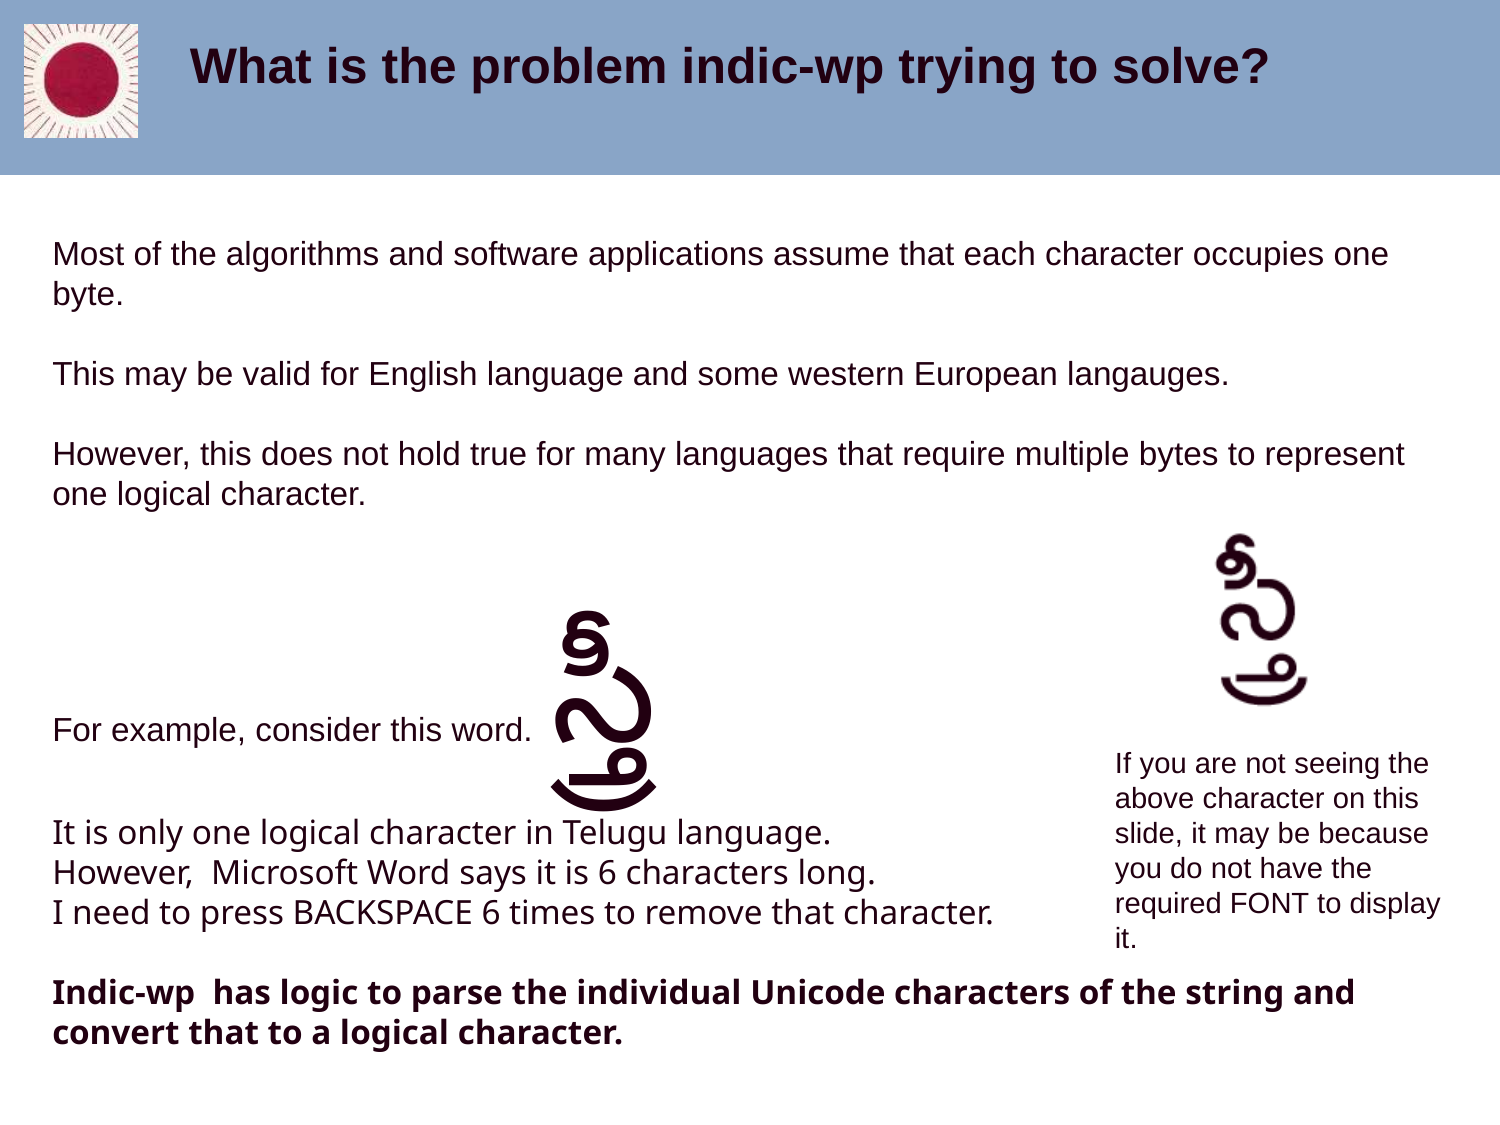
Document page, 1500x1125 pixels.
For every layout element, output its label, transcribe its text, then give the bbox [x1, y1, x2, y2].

text_box If you are not seeing the above character on this slide, it may be because you do not have the required FONT to display it. [1099, 737, 1487, 962]
picture [24, 24, 138, 138]
picture [1187, 515, 1340, 727]
text_box What is the problem indic-wp trying to solve? [174, 25, 1487, 101]
text_box Most of the algorithms and software applications assume that each character occupies one byte. This may be valid for English language and some western European langauges. However, this does not hold true for many languages that require multiple bytes to represent one logical character. For example, consider this word. స్త్రీ It is only one logical character in Telugu language. However, Microsoft Word says it is 6 characters long. I need to press BACKSPACE 6 times to remove that character. Indic-wp has logic to parse the individual Unicode characters of the string and convert that to a logical character. [37, 224, 1438, 1059]
